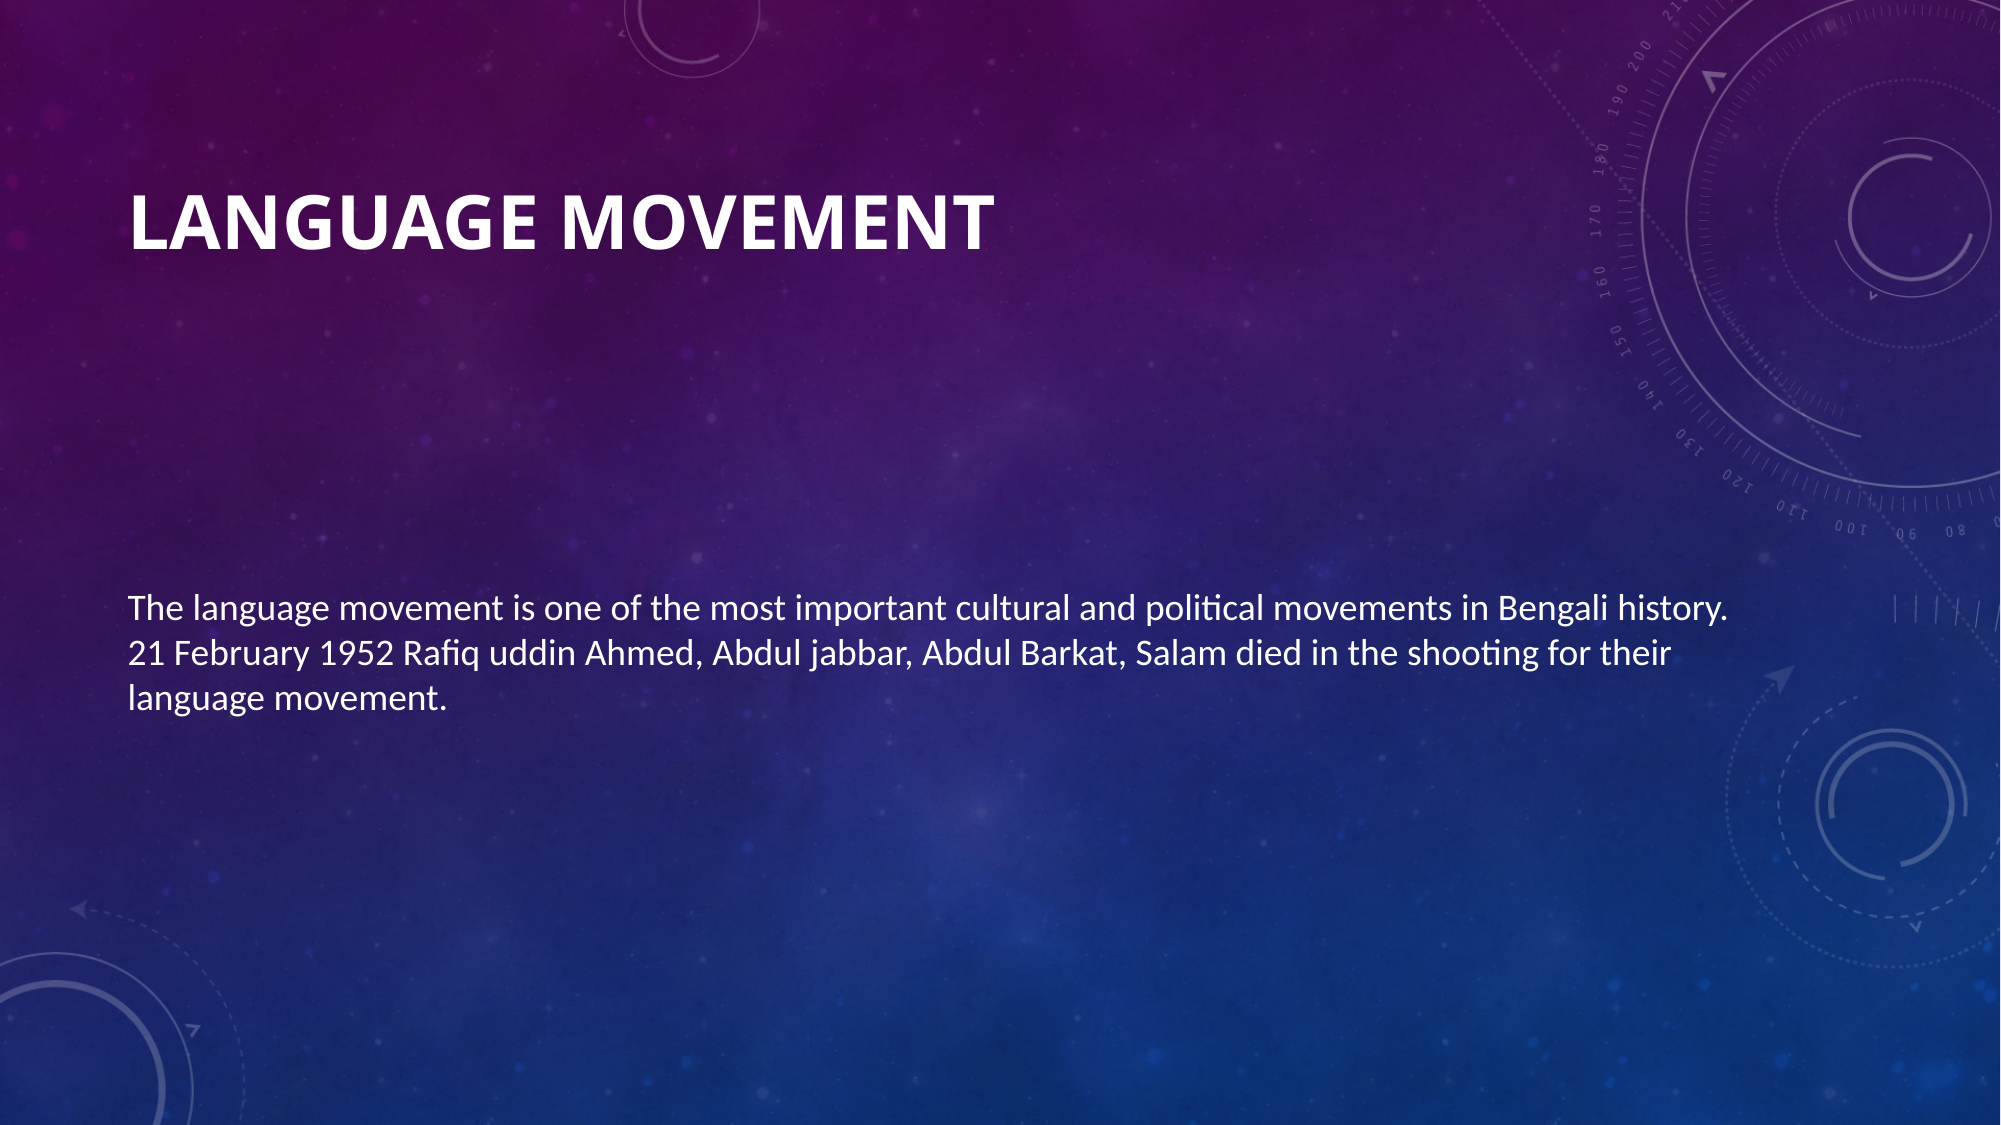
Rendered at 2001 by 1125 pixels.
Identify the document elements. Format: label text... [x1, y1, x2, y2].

picture [0, 0, 2001, 1125]
list The language movement is one of the most important cultural and political movements in Bengali history. 21 February 1952 Rafiq uddin Ahmed, Abdul jabbar, Abdul Barkat, Salam died in the shooting for their language movement. [112, 351, 1775, 950]
title Language movement [112, 99, 1775, 339]
